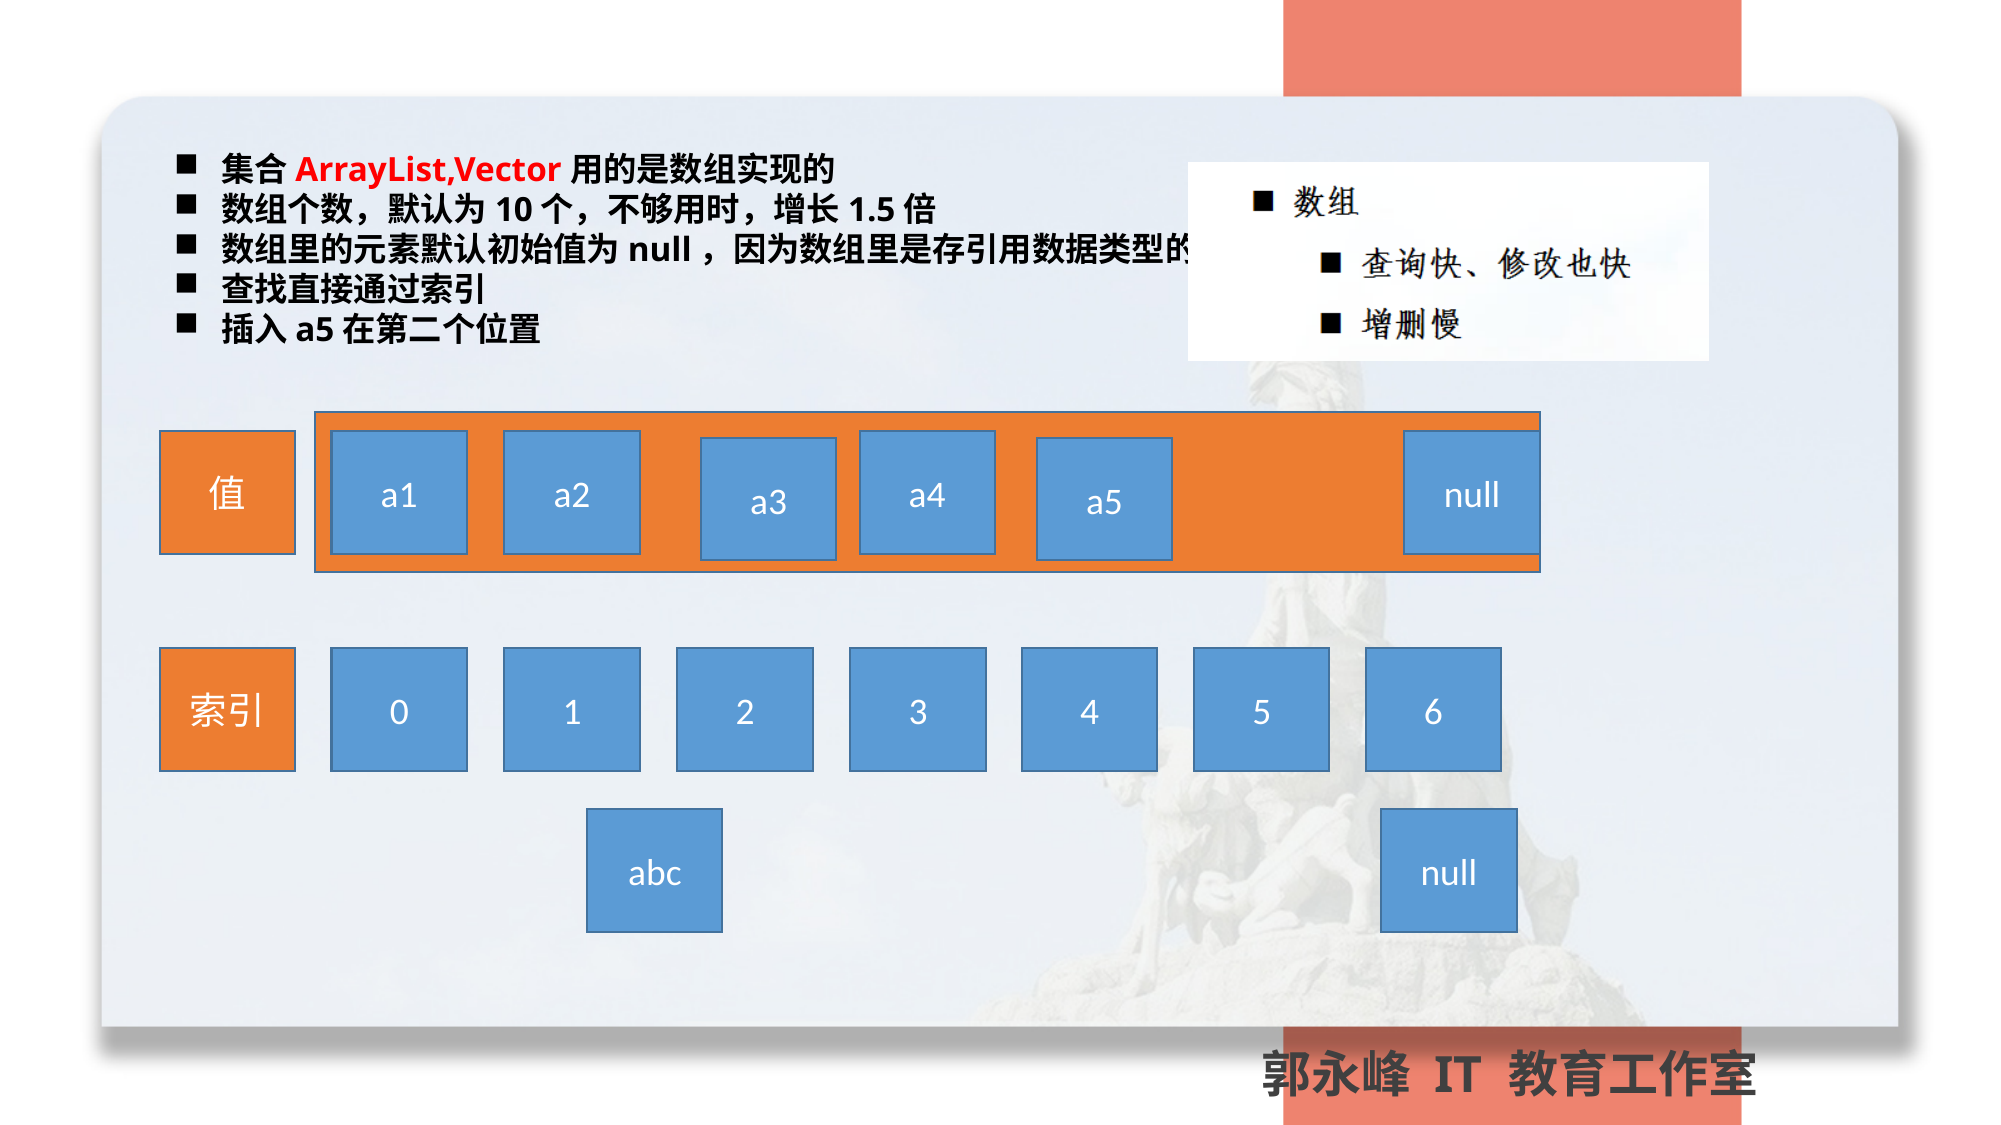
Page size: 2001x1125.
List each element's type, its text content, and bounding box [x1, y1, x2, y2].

text_box 5 [1193, 647, 1330, 772]
text_box null [1403, 430, 1541, 555]
text_box 索引 [159, 647, 296, 772]
picture [0, 0, 1998, 1125]
text_box a3 [700, 437, 837, 561]
text_box 3 [849, 647, 987, 772]
text_box 1 [503, 647, 641, 772]
text_box a1 [330, 430, 468, 555]
text_box 2 [676, 647, 814, 772]
text_box 6 [1365, 647, 1502, 772]
text_box abc [586, 808, 723, 933]
text_box 集合ArrayList,Vector用的是数组实现的 数组个数，默认为10个，不够用时，增长1.5倍 数组里的元素默认初始值为null，因为数组里是存引用数据类型的 查找直接通过索引 插入a5在第二个位置 [159, 140, 1214, 396]
text_box a2 [503, 430, 641, 555]
text_box a5 [1036, 437, 1173, 561]
text_box 0 [330, 647, 468, 772]
text_box 值 [159, 430, 296, 555]
text_box null [1380, 808, 1518, 933]
text_box a4 [859, 430, 996, 555]
text_box [314, 411, 1541, 573]
text_box 4 [1021, 647, 1158, 772]
